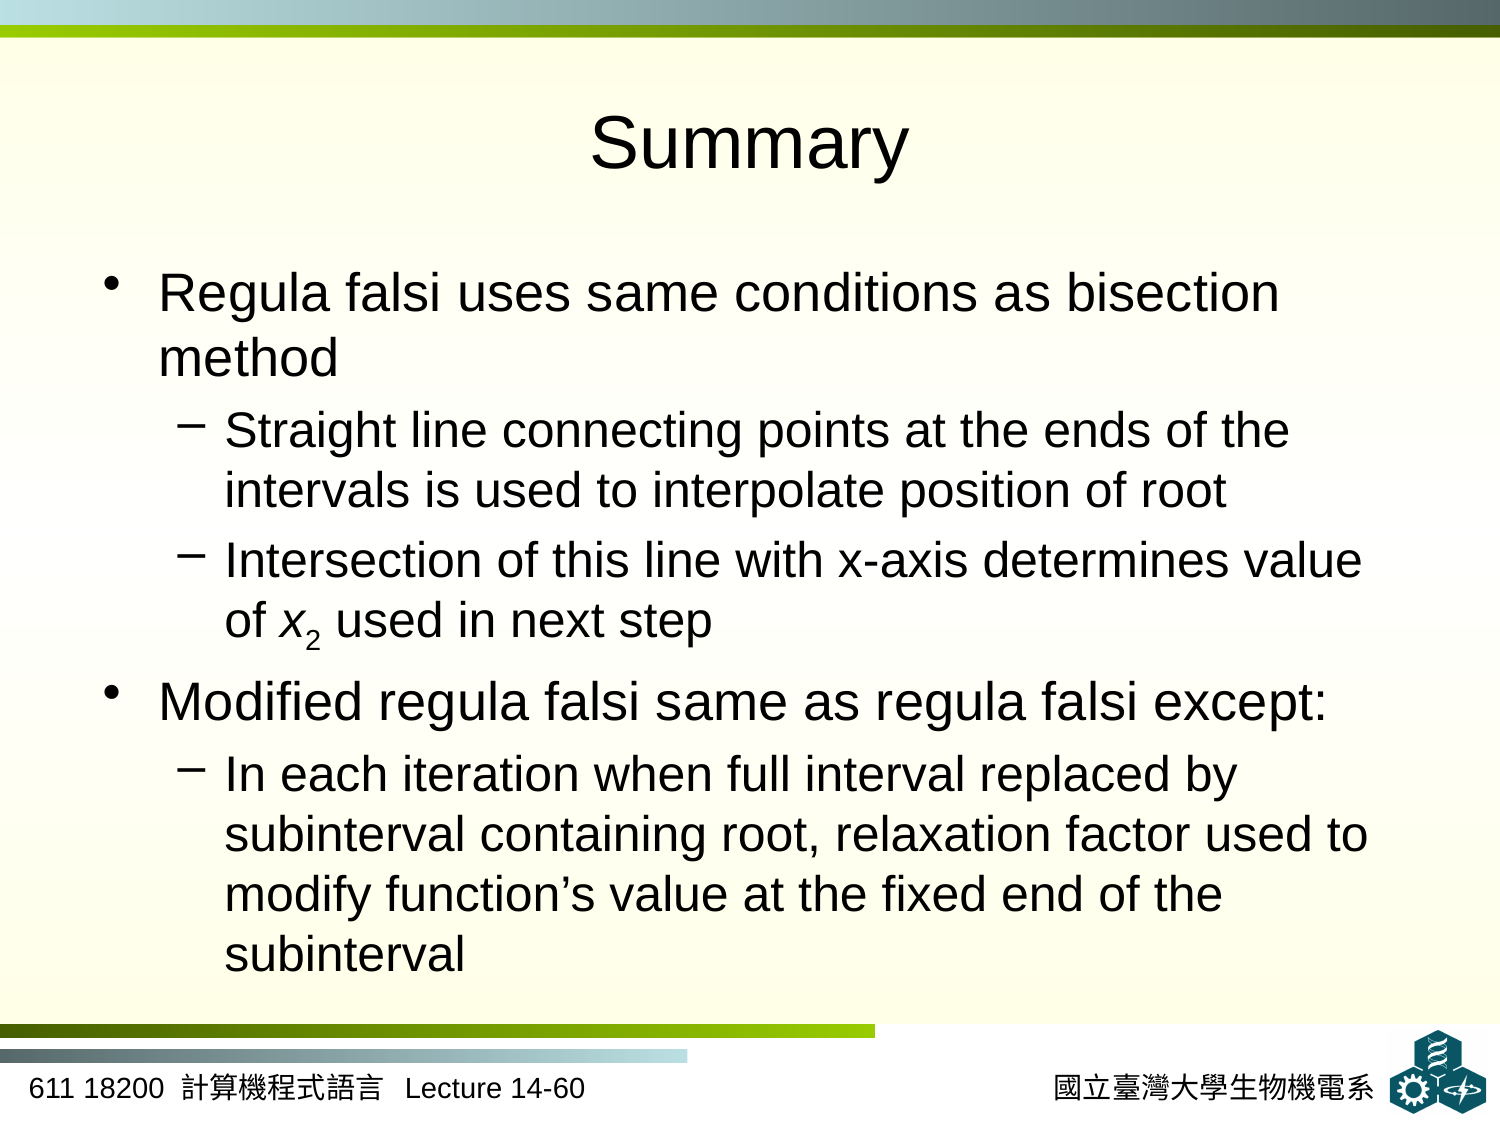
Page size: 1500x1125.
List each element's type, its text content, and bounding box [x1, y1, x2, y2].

list Regula falsi uses same conditions as bisection method Straight line connecting points at the ends of the intervals is used to interpolate position of root Intersection of this line with x-axis determines value of x2 used in next step Modified regula falsi same as regula falsi except: In each iteration when full interval replaced by subinterval containing root, relaxation factor used to modify function’s value at the fixed end of the subinterval [87, 249, 1413, 1001]
title Summary [74, 44, 1426, 233]
picture [1387, 1029, 1488, 1115]
